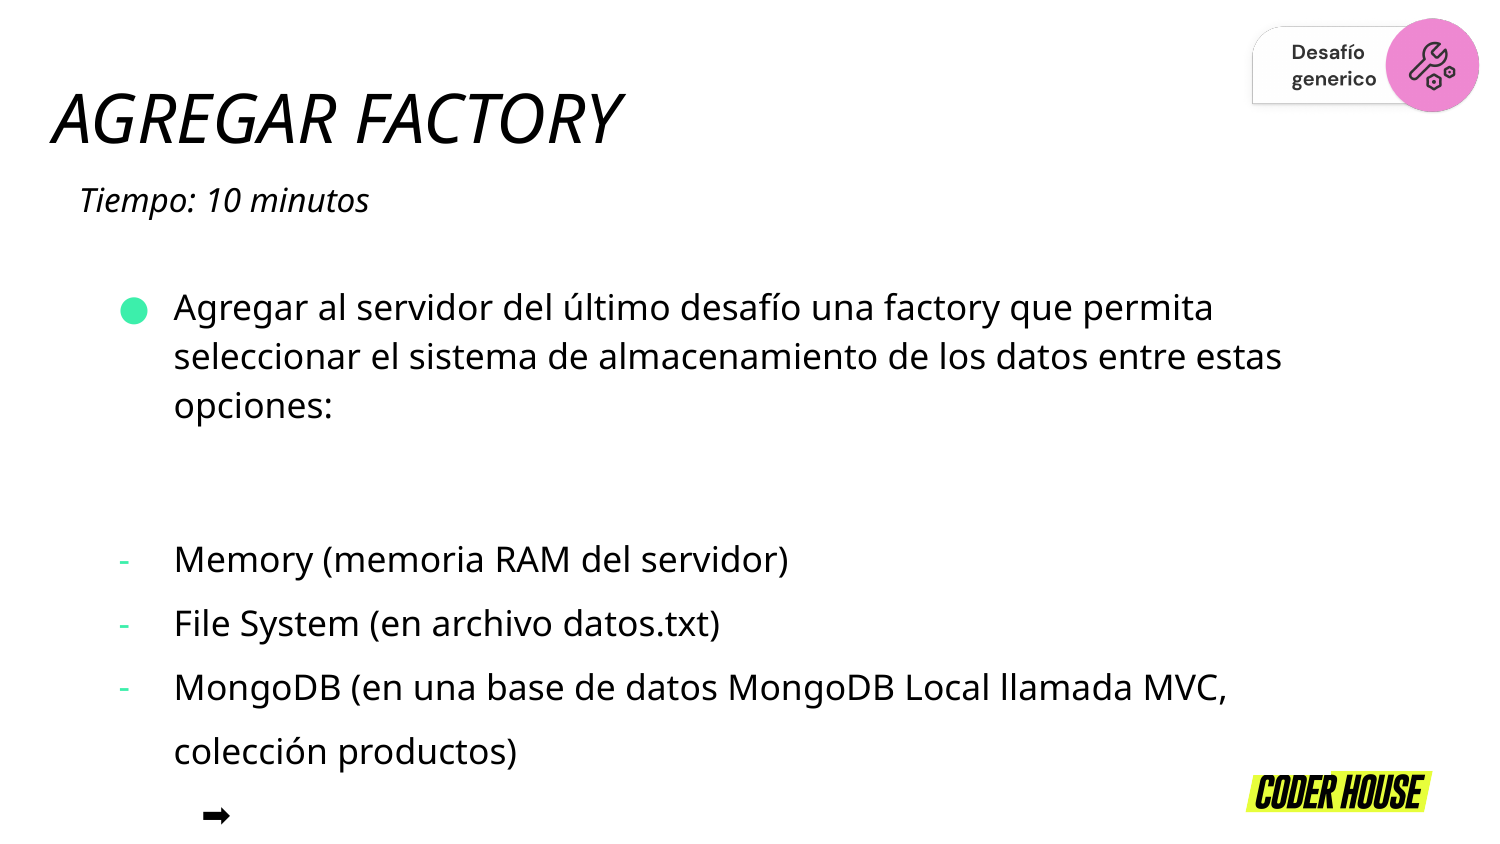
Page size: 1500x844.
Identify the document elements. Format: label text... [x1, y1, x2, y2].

picture [1241, 764, 1437, 819]
text_box Agregar al servidor del último desafío una factory que permita seleccionar el sistema de almacenamiento de los datos entre estas opciones: Memory (memoria RAM del servidor) File System (en archivo datos.txt) MongoDB (en una base de datos MongoDB Local llamada MVC, colección productos) ➡ [83, 263, 1352, 618]
text_box Tiempo: 10 minutos [63, 144, 557, 235]
picture [1231, 12, 1500, 118]
text_box AGREGAR FACTORY [38, 60, 1274, 178]
